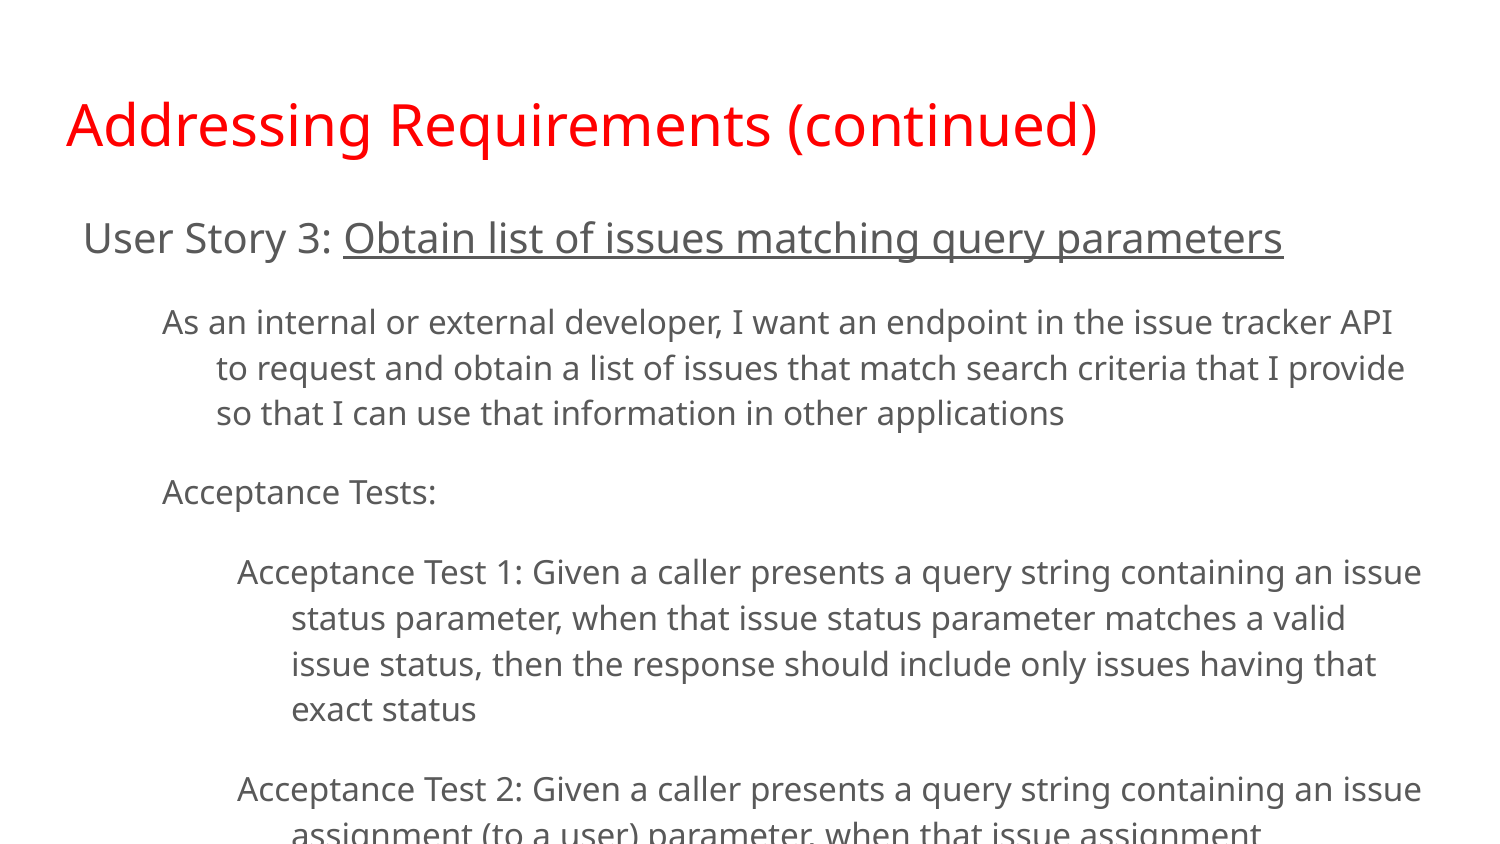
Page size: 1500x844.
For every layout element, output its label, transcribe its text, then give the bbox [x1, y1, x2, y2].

title Addressing Requirements (continued) [51, 72, 1449, 167]
list User Story 3: Obtain list of issues matching query parameters As an internal or external developer, I want an endpoint in the issue tracker API to request and obtain a list of issues that match search criteria that I provide so that I can use that information in other applications Acceptance Tests: Acceptance Test 1: Given a caller presents a query string containing an issue status parameter, when that issue status parameter matches a valid issue status, then the response should include only issues having that exact status Acceptance Test 2: Given a caller presents a query string containing an issue assignment (to a user) parameter, when that issue assignment parameter does not match a user in the issue tracker database, then the response should be a failure and return a useful message [51, 189, 1449, 750]
